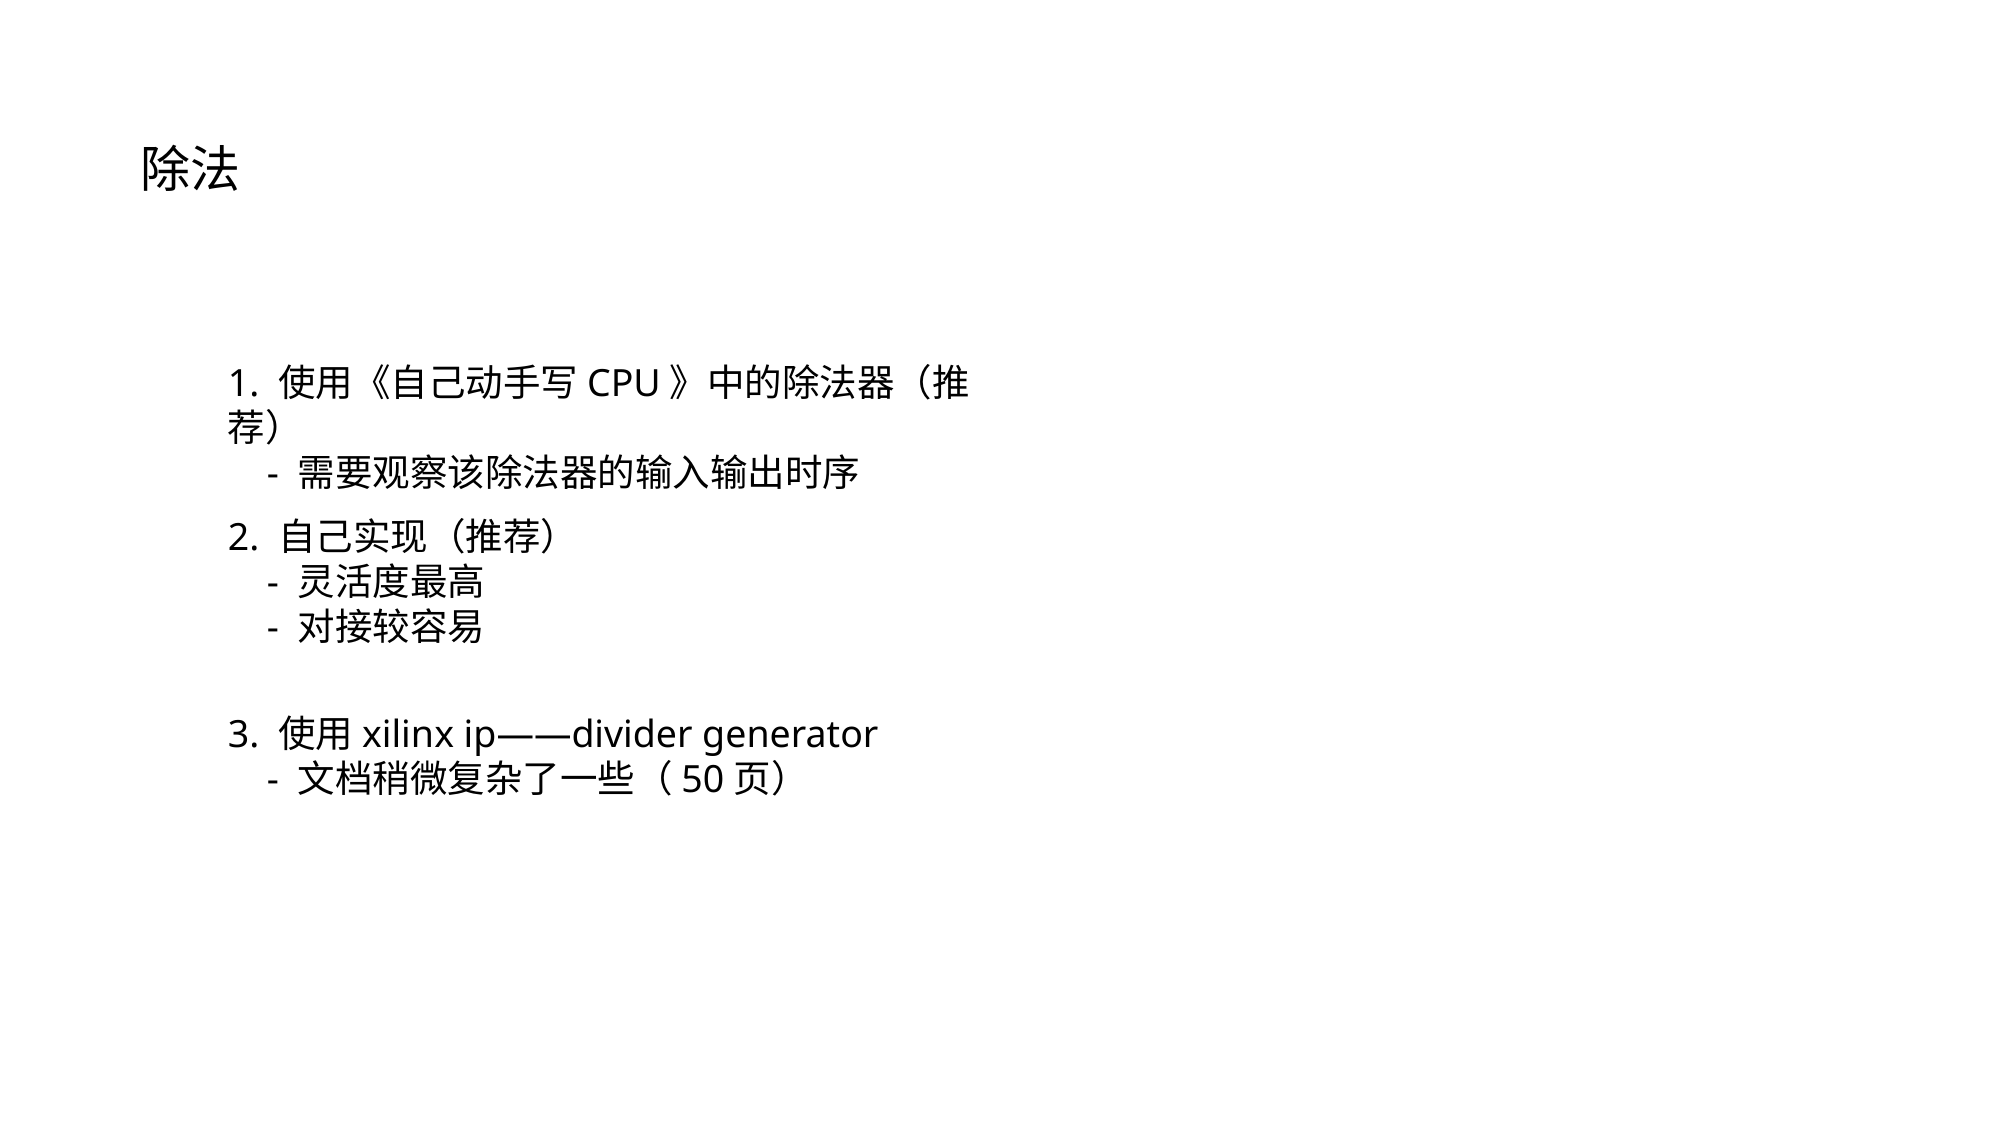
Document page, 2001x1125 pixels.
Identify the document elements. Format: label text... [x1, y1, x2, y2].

text_box 3. 使用xilinx ip——divider generator - 文档稍微复杂了一些（50页） [213, 702, 924, 808]
text_box 2. 自己实现（推荐） - 灵活度最高 - 对接较容易 [213, 505, 991, 656]
text_box 除法 [125, 129, 255, 205]
text_box 1. 使用《自己动手写CPU》中的除法器（推荐） - 需要观察该除法器的输入输出时序 [213, 351, 1033, 501]
